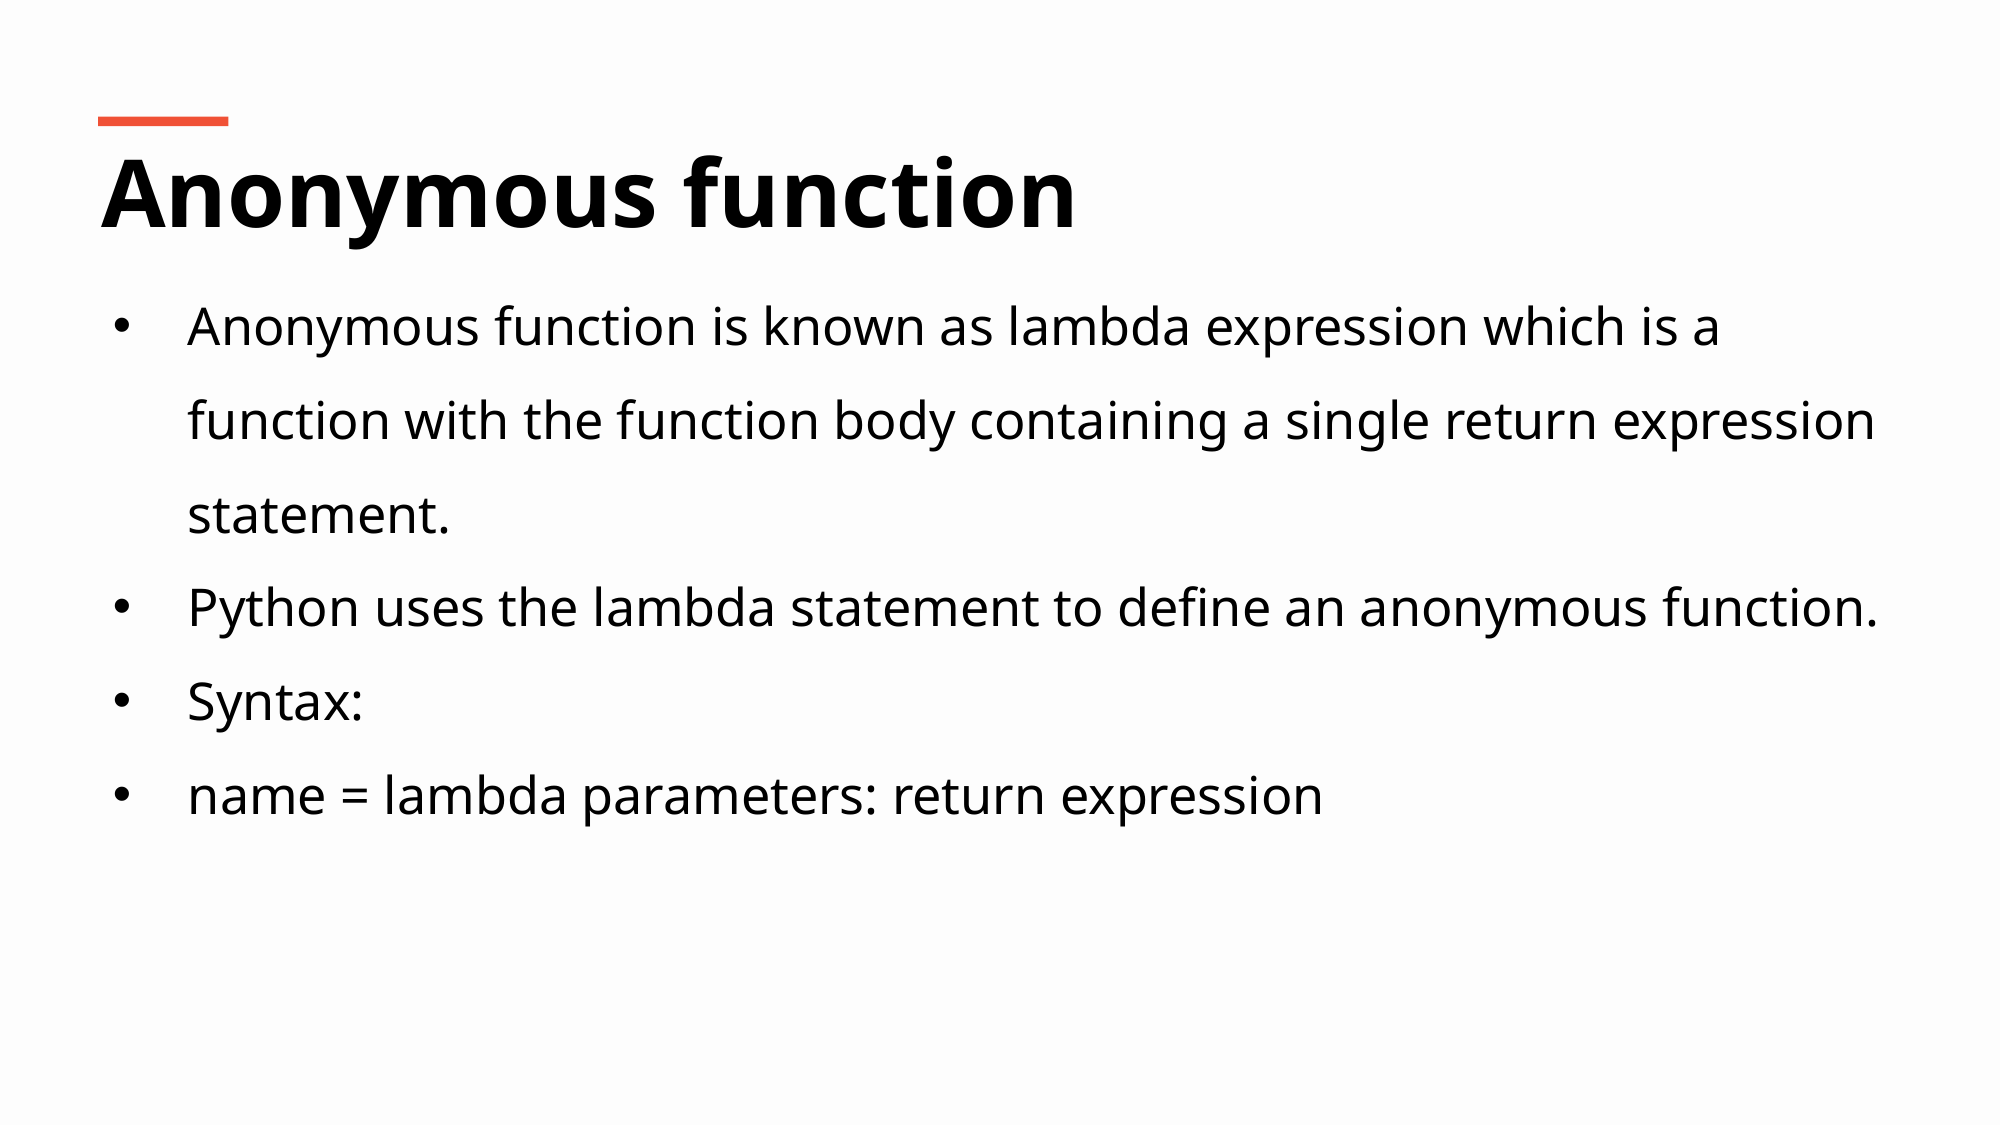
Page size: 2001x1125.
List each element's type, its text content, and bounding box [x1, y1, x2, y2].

text_box [96, 115, 231, 128]
text_box Anonymous function is known as lambda expression which is a function with the function body containing a single return expression statement. Python uses the lambda statement to define an anonymous function. Syntax: name = lambda parameters: return expression [98, 254, 1900, 832]
text_box Anonymous function [86, 126, 1938, 254]
